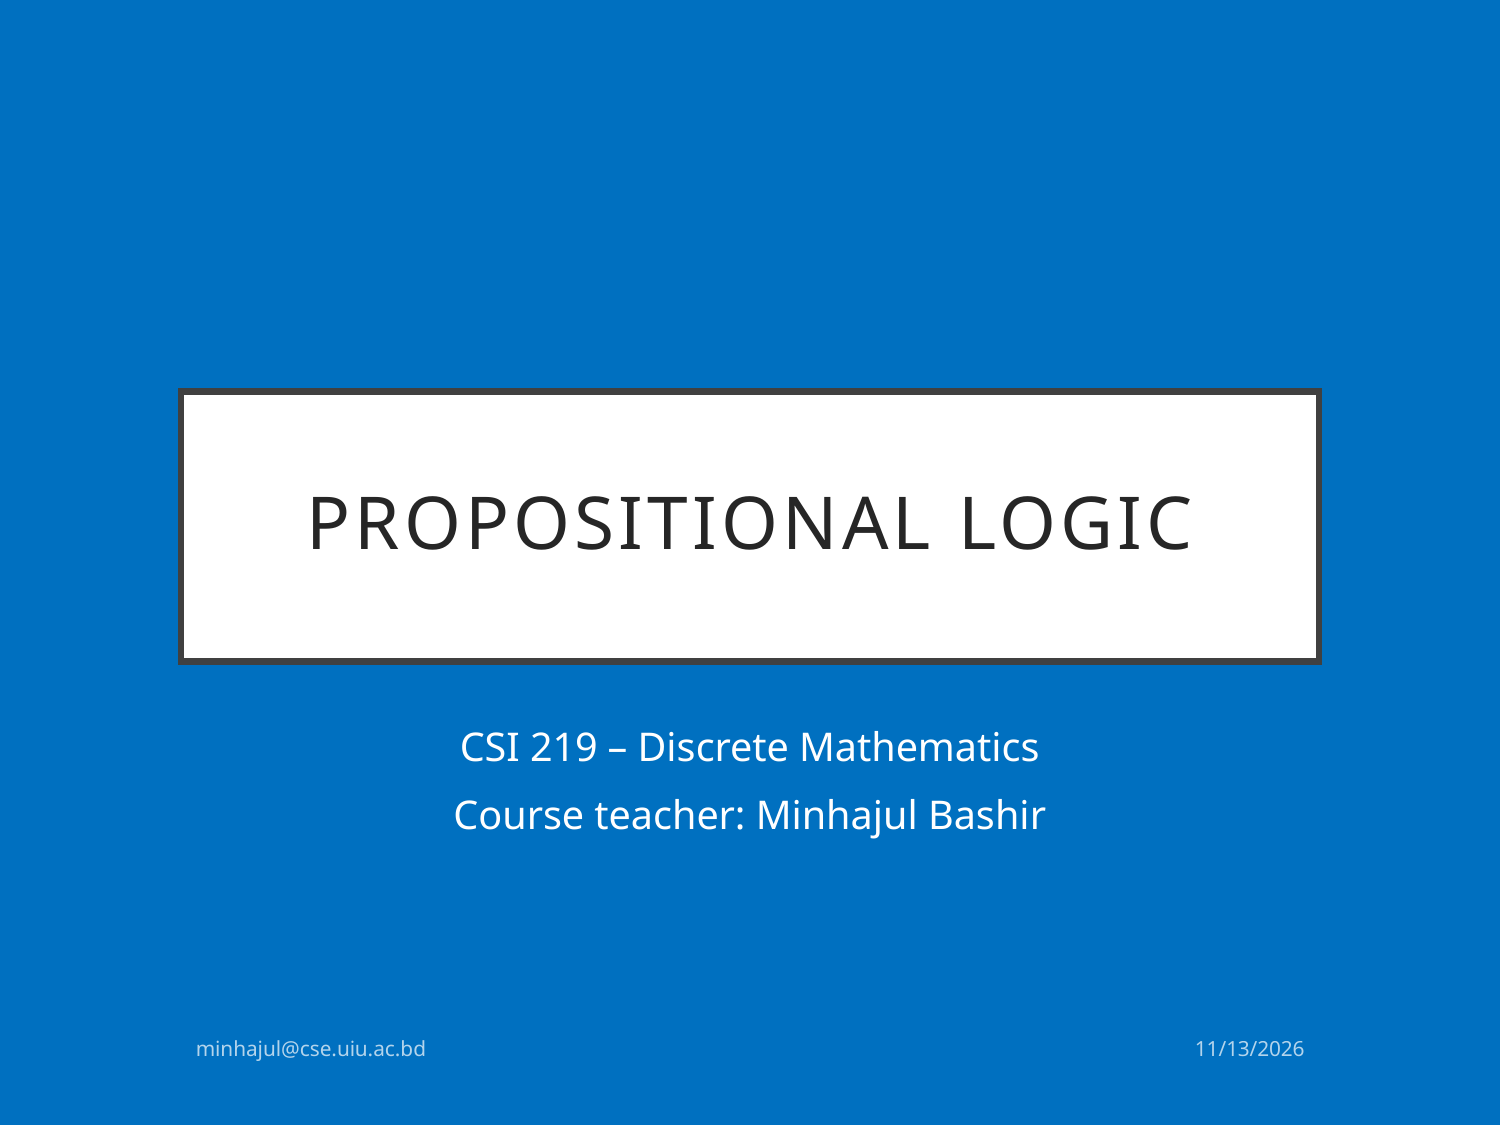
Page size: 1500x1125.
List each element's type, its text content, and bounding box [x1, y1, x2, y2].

title Propositional Logic [178, 388, 1322, 665]
footer minhajul@cse.uiu.ac.bd [180, 1023, 929, 1076]
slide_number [980, 1023, 1320, 1077]
subtitle CSI 219 – Discrete Mathematics Course teacher: Minhajul Bashir [331, 713, 1169, 918]
